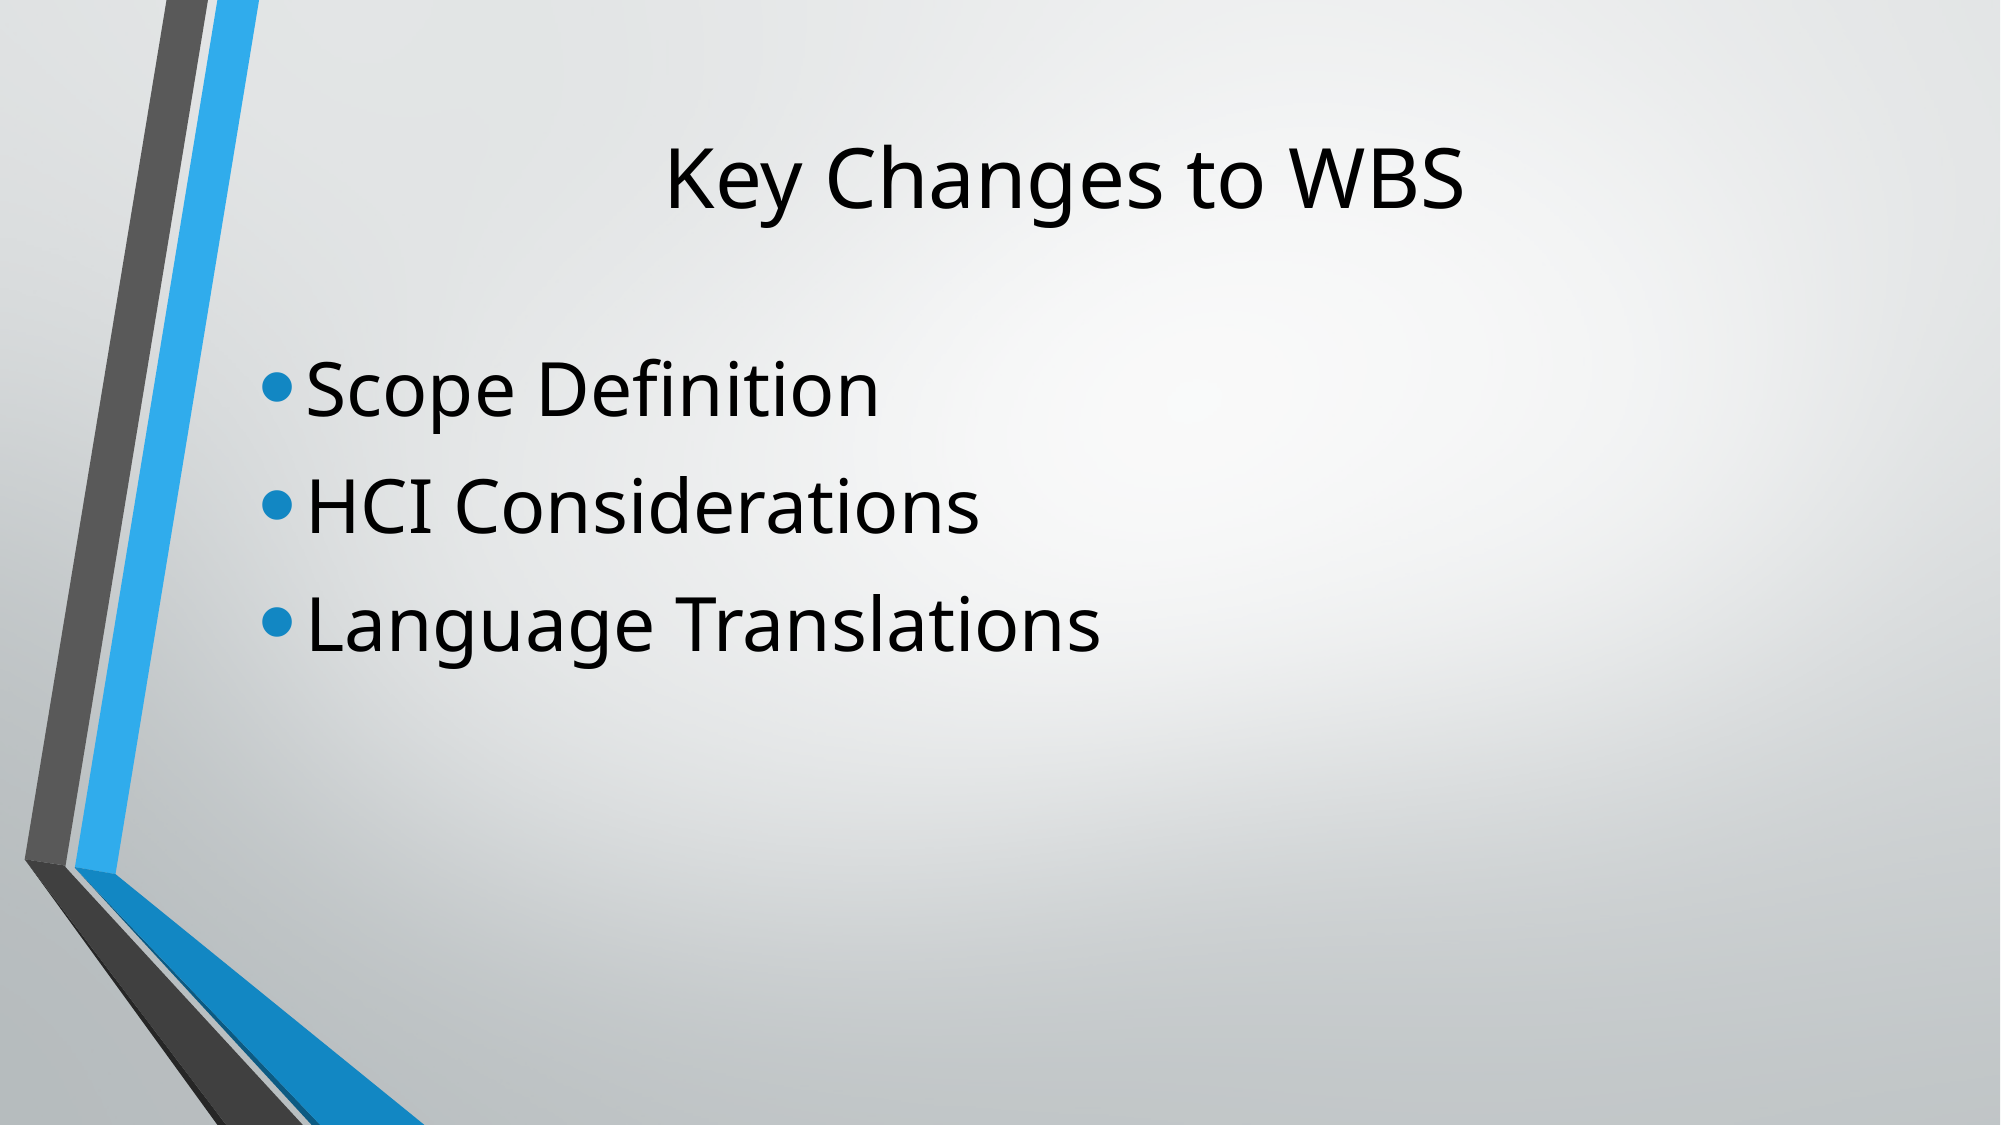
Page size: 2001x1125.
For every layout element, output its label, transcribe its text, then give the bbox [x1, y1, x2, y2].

list Scope Definition HCI Considerations Language Translations [243, 339, 1887, 950]
title Key Changes to WBS [243, 75, 1887, 275]
